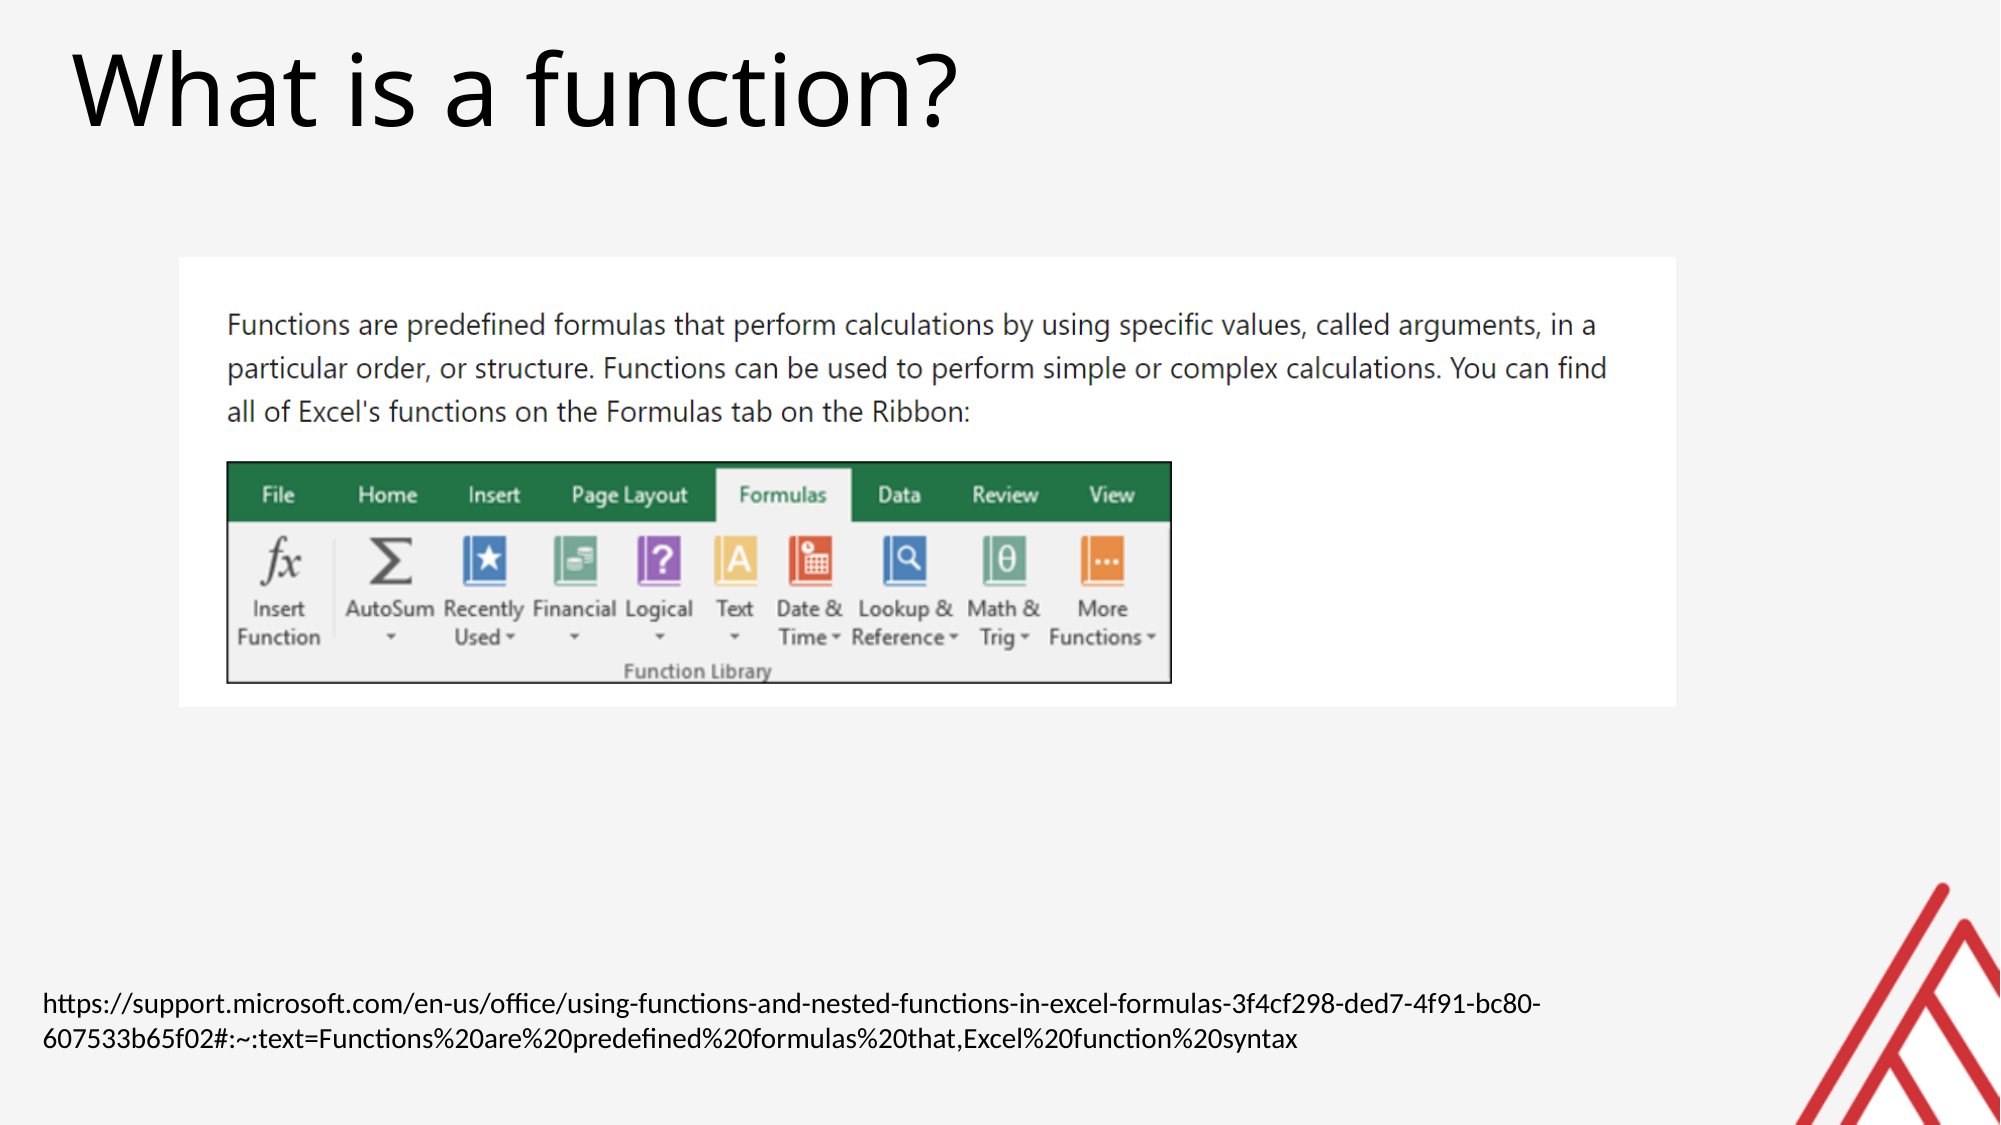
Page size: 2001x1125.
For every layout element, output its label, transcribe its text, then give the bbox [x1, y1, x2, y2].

text_box What is a function? [56, 18, 1755, 154]
picture [1786, 881, 2000, 1125]
text_box https://support.microsoft.com/en-us/office/using-functions-and-nested-functions-in-excel-formulas-3f4cf298-ded7-4f91-bc80-607533b65f02#:~:text=Functions%20are%20predefined%20formulas%20that,Excel%20function%20syntax [27, 976, 1700, 1062]
picture [179, 257, 1676, 707]
